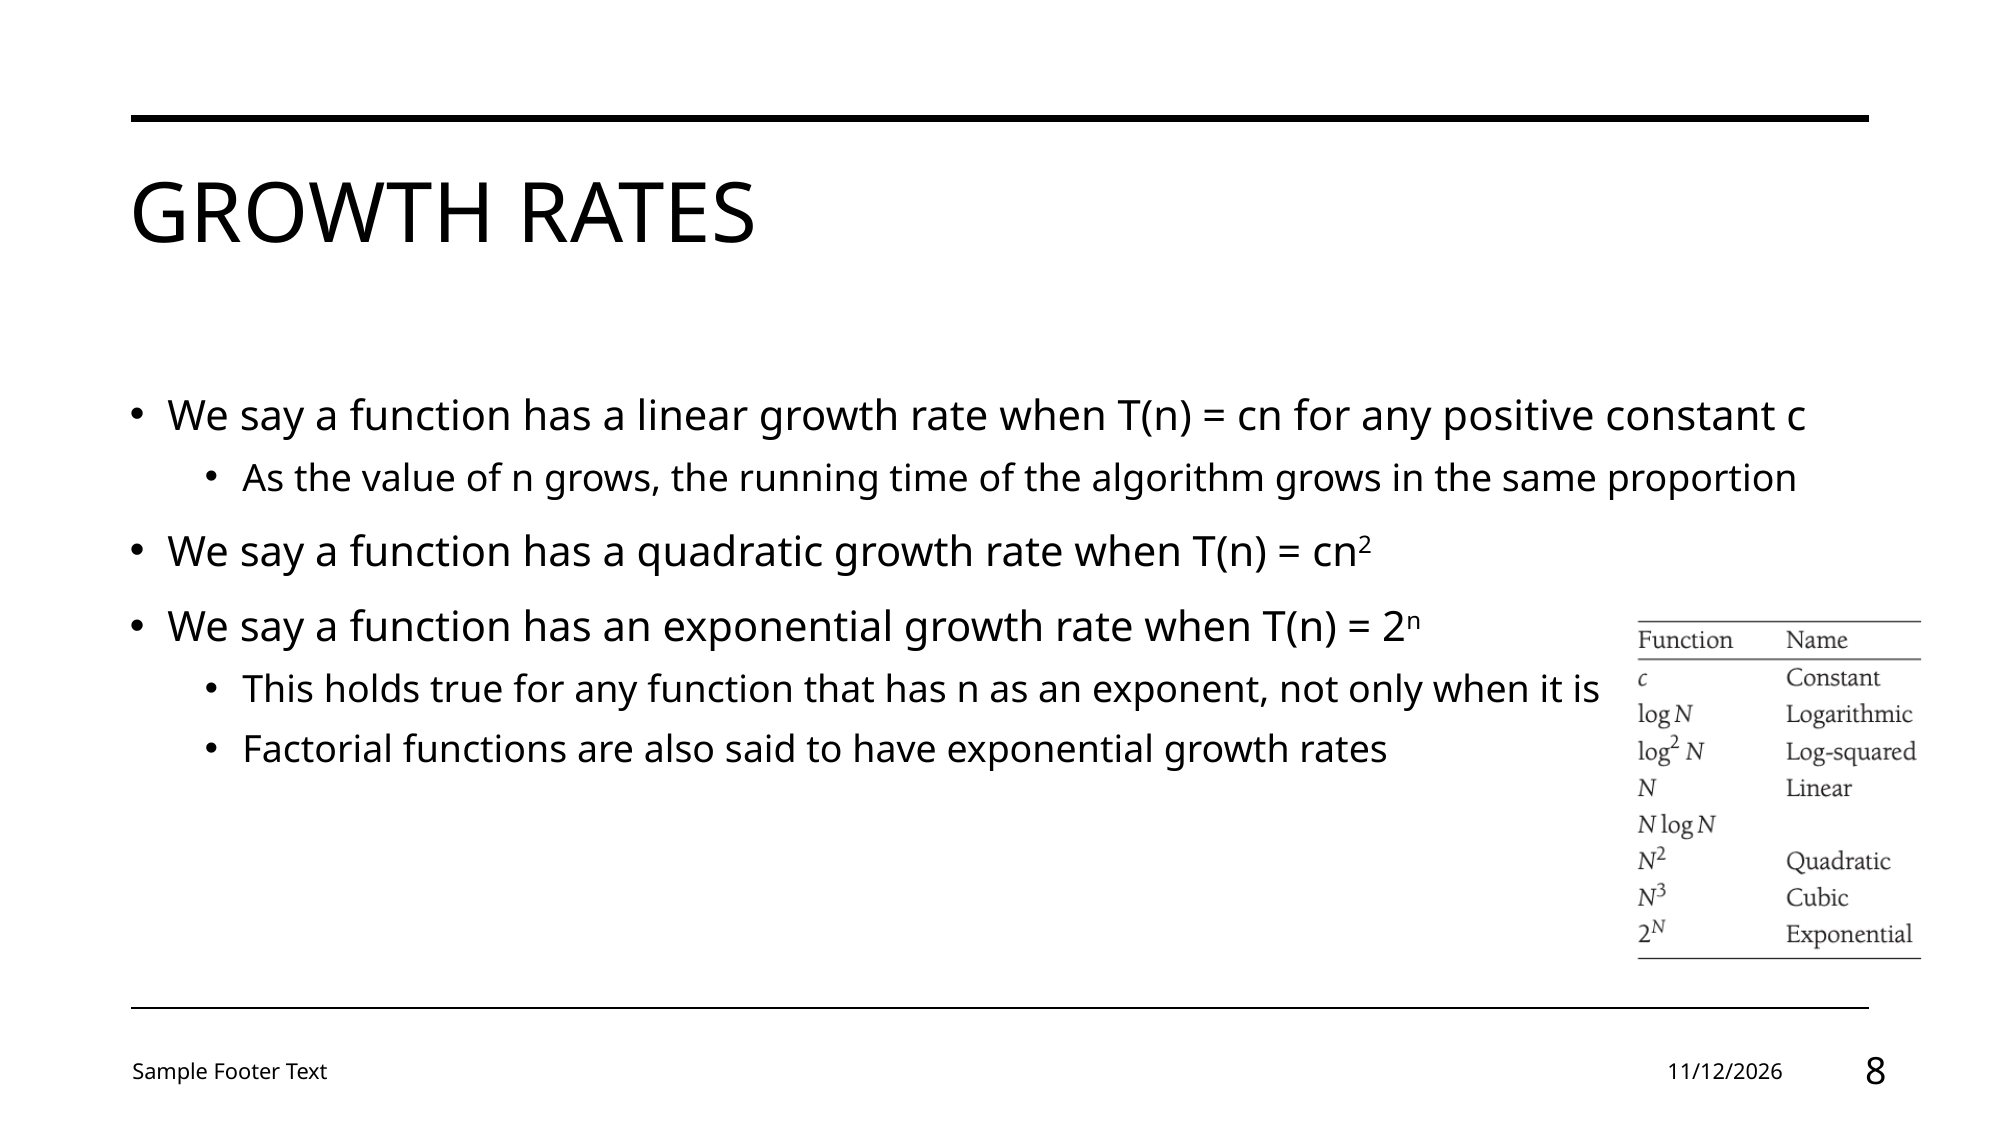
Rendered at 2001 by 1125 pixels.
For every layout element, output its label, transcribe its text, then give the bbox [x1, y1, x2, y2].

slide_number 8 [1791, 1042, 1902, 1103]
picture [1603, 601, 1994, 985]
footer Sample Footer Text [117, 1042, 862, 1103]
title Growth Rates [114, 151, 1869, 376]
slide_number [1372, 1042, 1791, 1103]
list We say a function has a linear growth rate when T(n) = cn for any positive constant c As the value of n grows, the running time of the algorithm grows in the same proportion We say a function has a quadratic growth rate when T(n) = cn2 We say a function has an exponential growth rate when T(n) = 2n This holds true for any function that has n as an exponent, not only when it is 2n Factorial functions are also said to have exponential growth rates [114, 376, 1869, 973]
